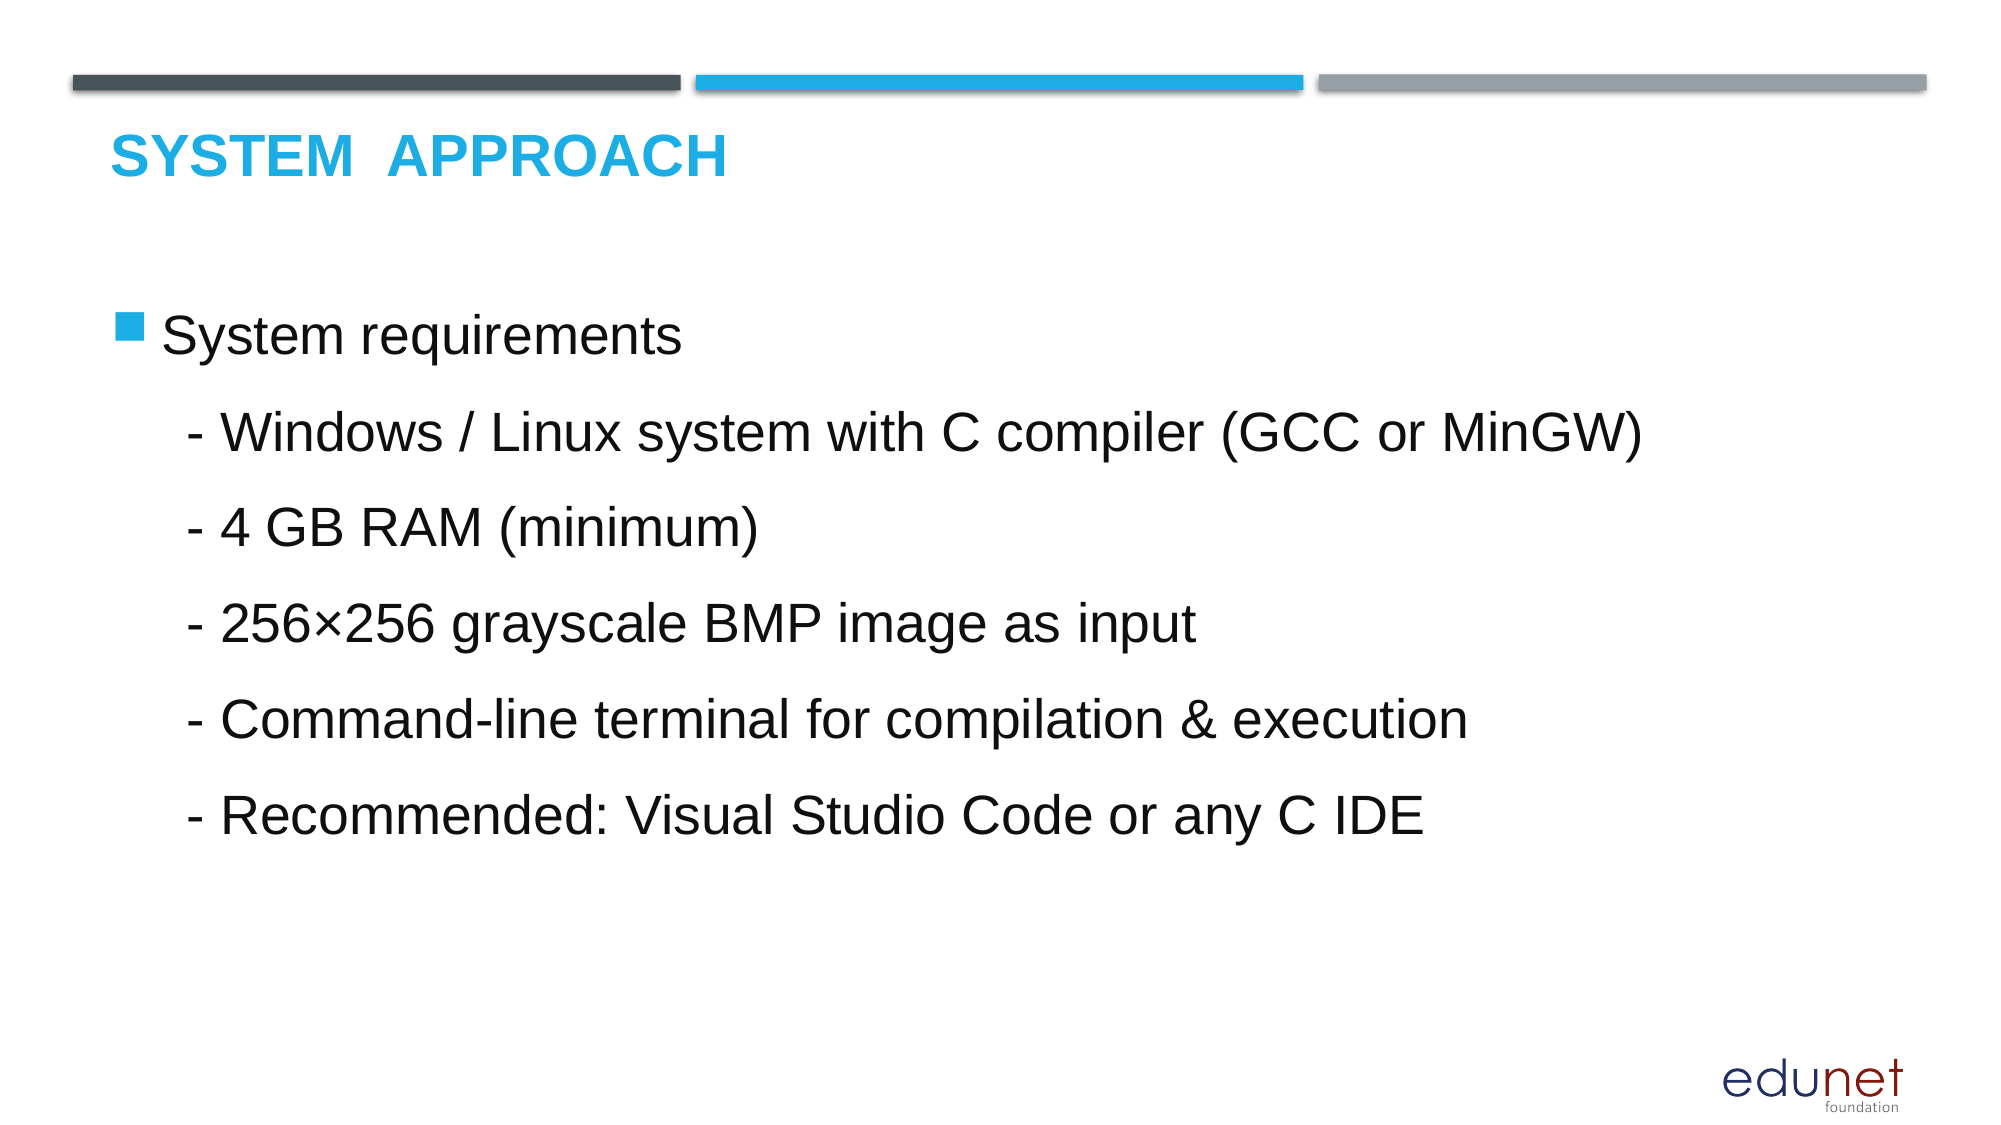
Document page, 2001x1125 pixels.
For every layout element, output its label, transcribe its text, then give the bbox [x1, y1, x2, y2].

title System Approach [95, 108, 1905, 195]
picture [1719, 1056, 1905, 1116]
list System requirements - Windows / Linux system with C compiler (GCC or MinGW) - 4 GB RAM (minimum) - 256×256 grayscale BMP image as input - Command-line terminal for compilation & execution - Recommended: Visual Studio Code or any C IDE [95, 195, 1905, 854]
